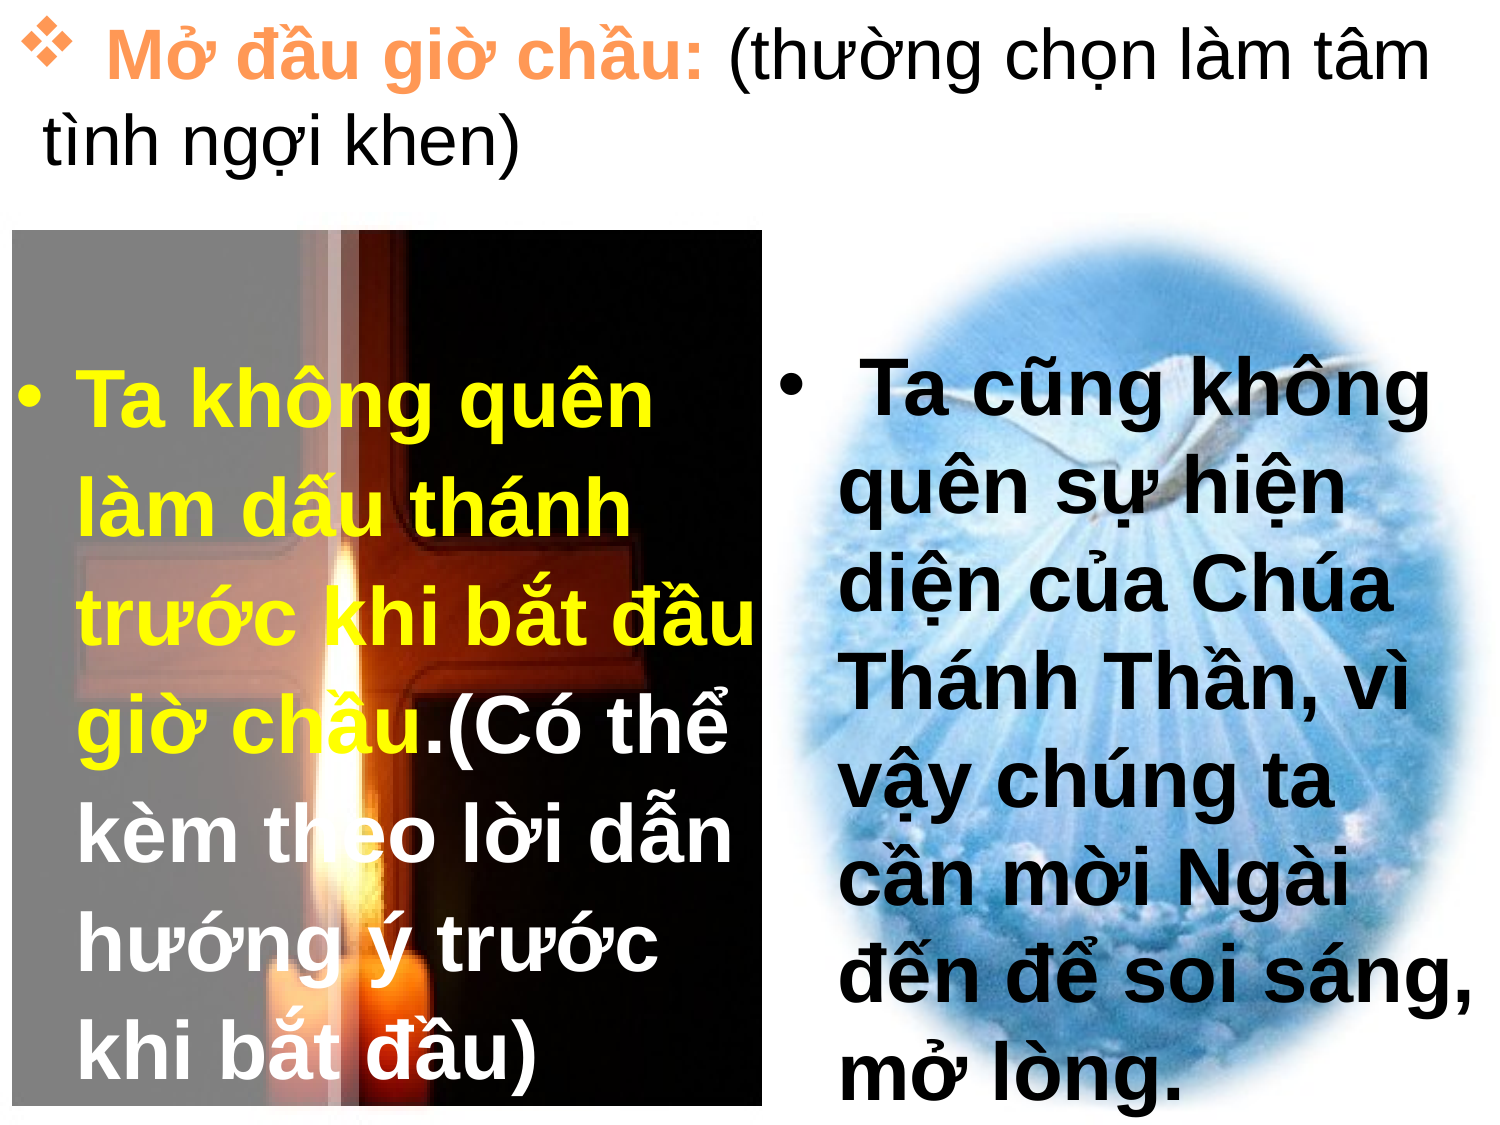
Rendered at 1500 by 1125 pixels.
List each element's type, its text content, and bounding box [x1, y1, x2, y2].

list Ta cũng không quên sự hiện diện của Chúa Thánh Thần, vì vậy chúng ta cần mời Ngài đến để soi sáng, mở lòng. [762, 212, 1500, 1125]
list Ta không quên làm dấu thánh trước khi bắt đầu giờ chầu.(Có thể kèm theo lời dẫn hướng ý trước khi bắt đầu) [0, 212, 762, 1125]
title Mở đầu giờ chầu: (thường chọn làm tâm tình ngợi khen) [0, 0, 1500, 188]
